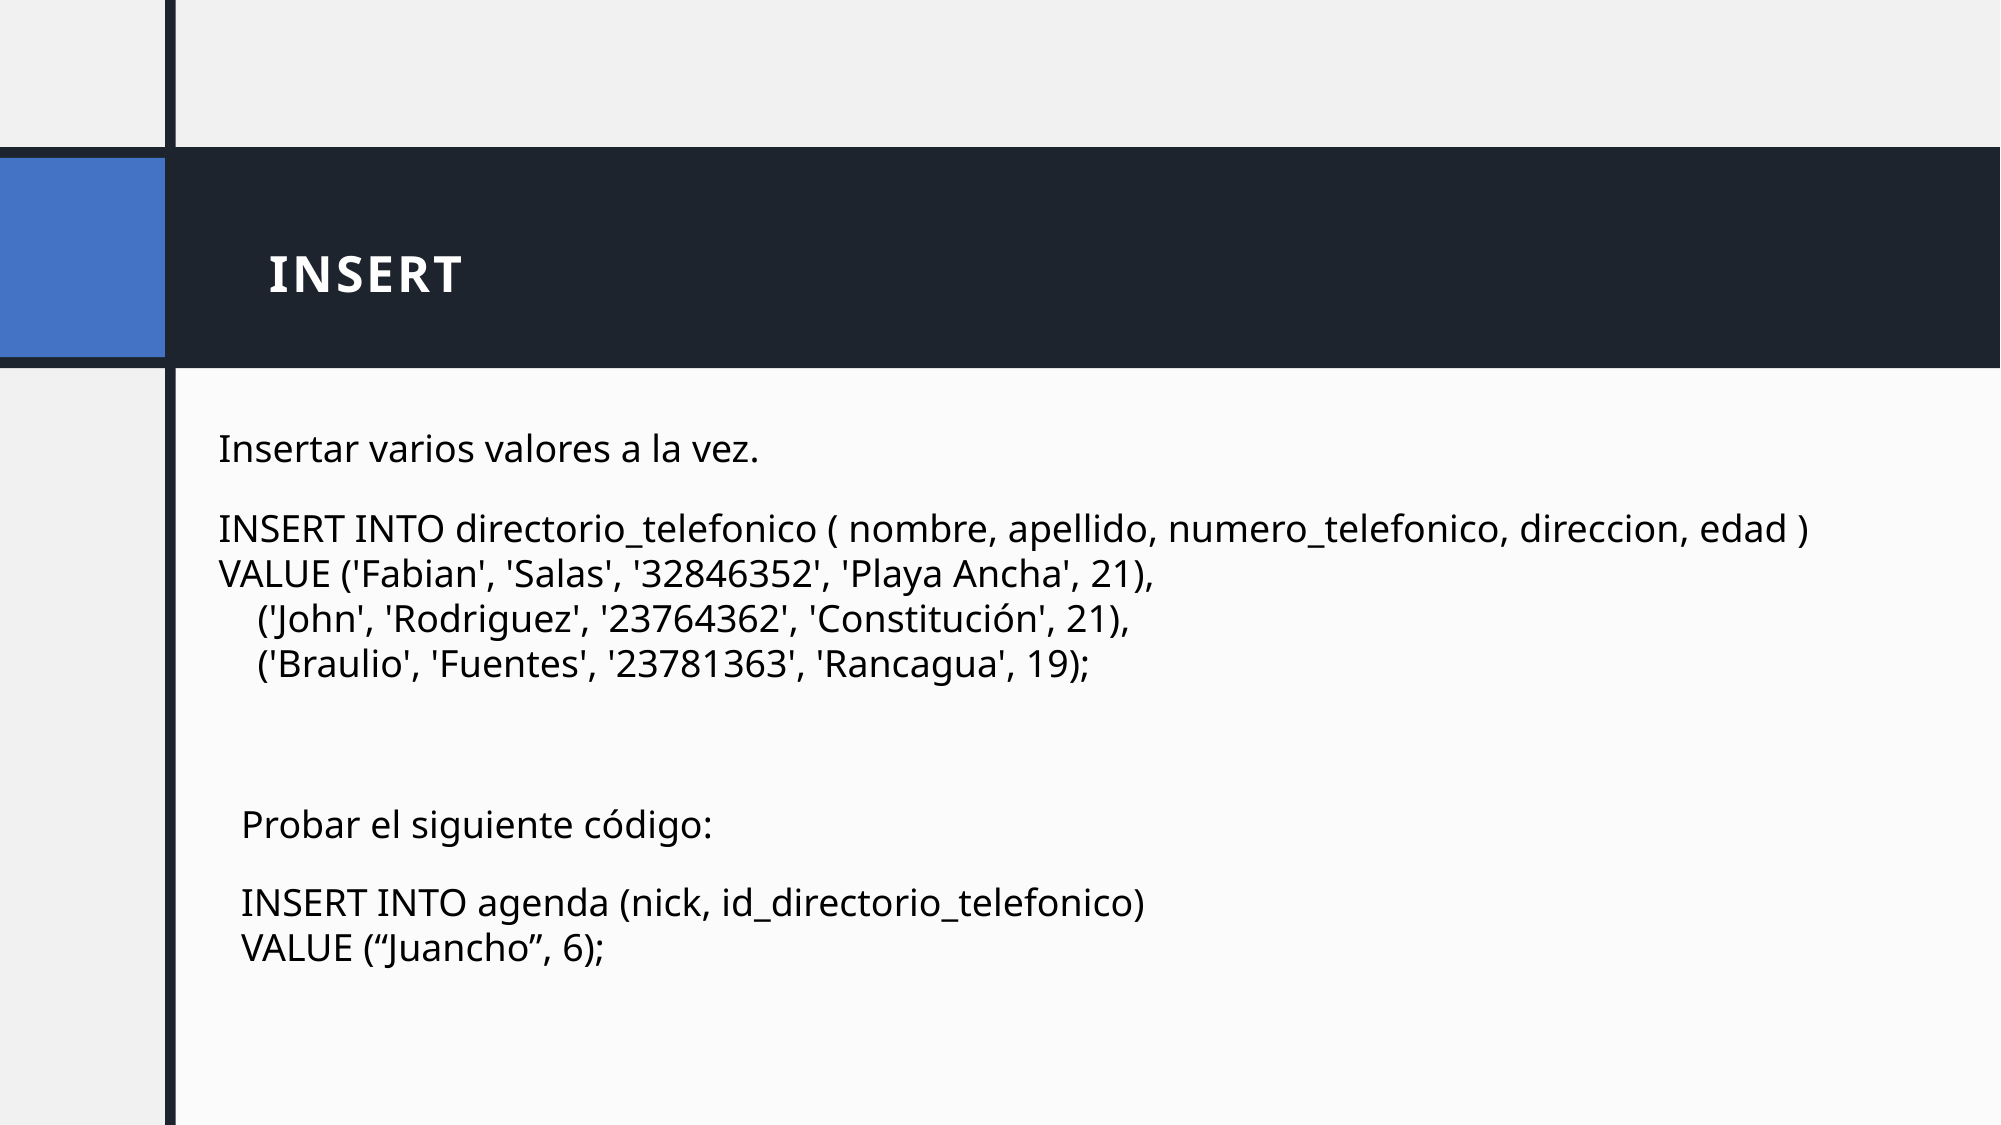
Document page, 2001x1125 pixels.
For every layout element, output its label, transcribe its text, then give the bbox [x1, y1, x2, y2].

text_box [0, 358, 164, 369]
text_box [0, 369, 164, 1125]
title INSERT [251, 171, 1895, 341]
text_box Insertar varios valores a la vez. [203, 417, 1204, 478]
text_box [0, 146, 164, 157]
text_box INSERT INTO agenda (nick, id_directorio_telefonico) VALUE (“Juancho”, 6); [226, 871, 1226, 977]
text_box [177, 0, 2000, 146]
text_box [177, 369, 2000, 1125]
text_box INSERT INTO directorio_telefonico ( nombre, apellido, numero_telefonico, direccion, edad ) VALUE ('Fabian', 'Salas', '32846352', 'Playa Ancha', 21), ('John', 'Rodriguez', '23764362', 'Constitución', 21), ('Braulio', 'Fuentes', '23781363', 'Rancagua', 19); [203, 497, 1931, 693]
text_box Probar el siguiente código: [226, 793, 1227, 854]
text_box [0, 157, 164, 358]
text_box [164, 0, 177, 1125]
text_box [177, 146, 2000, 369]
text_box [0, 0, 164, 146]
